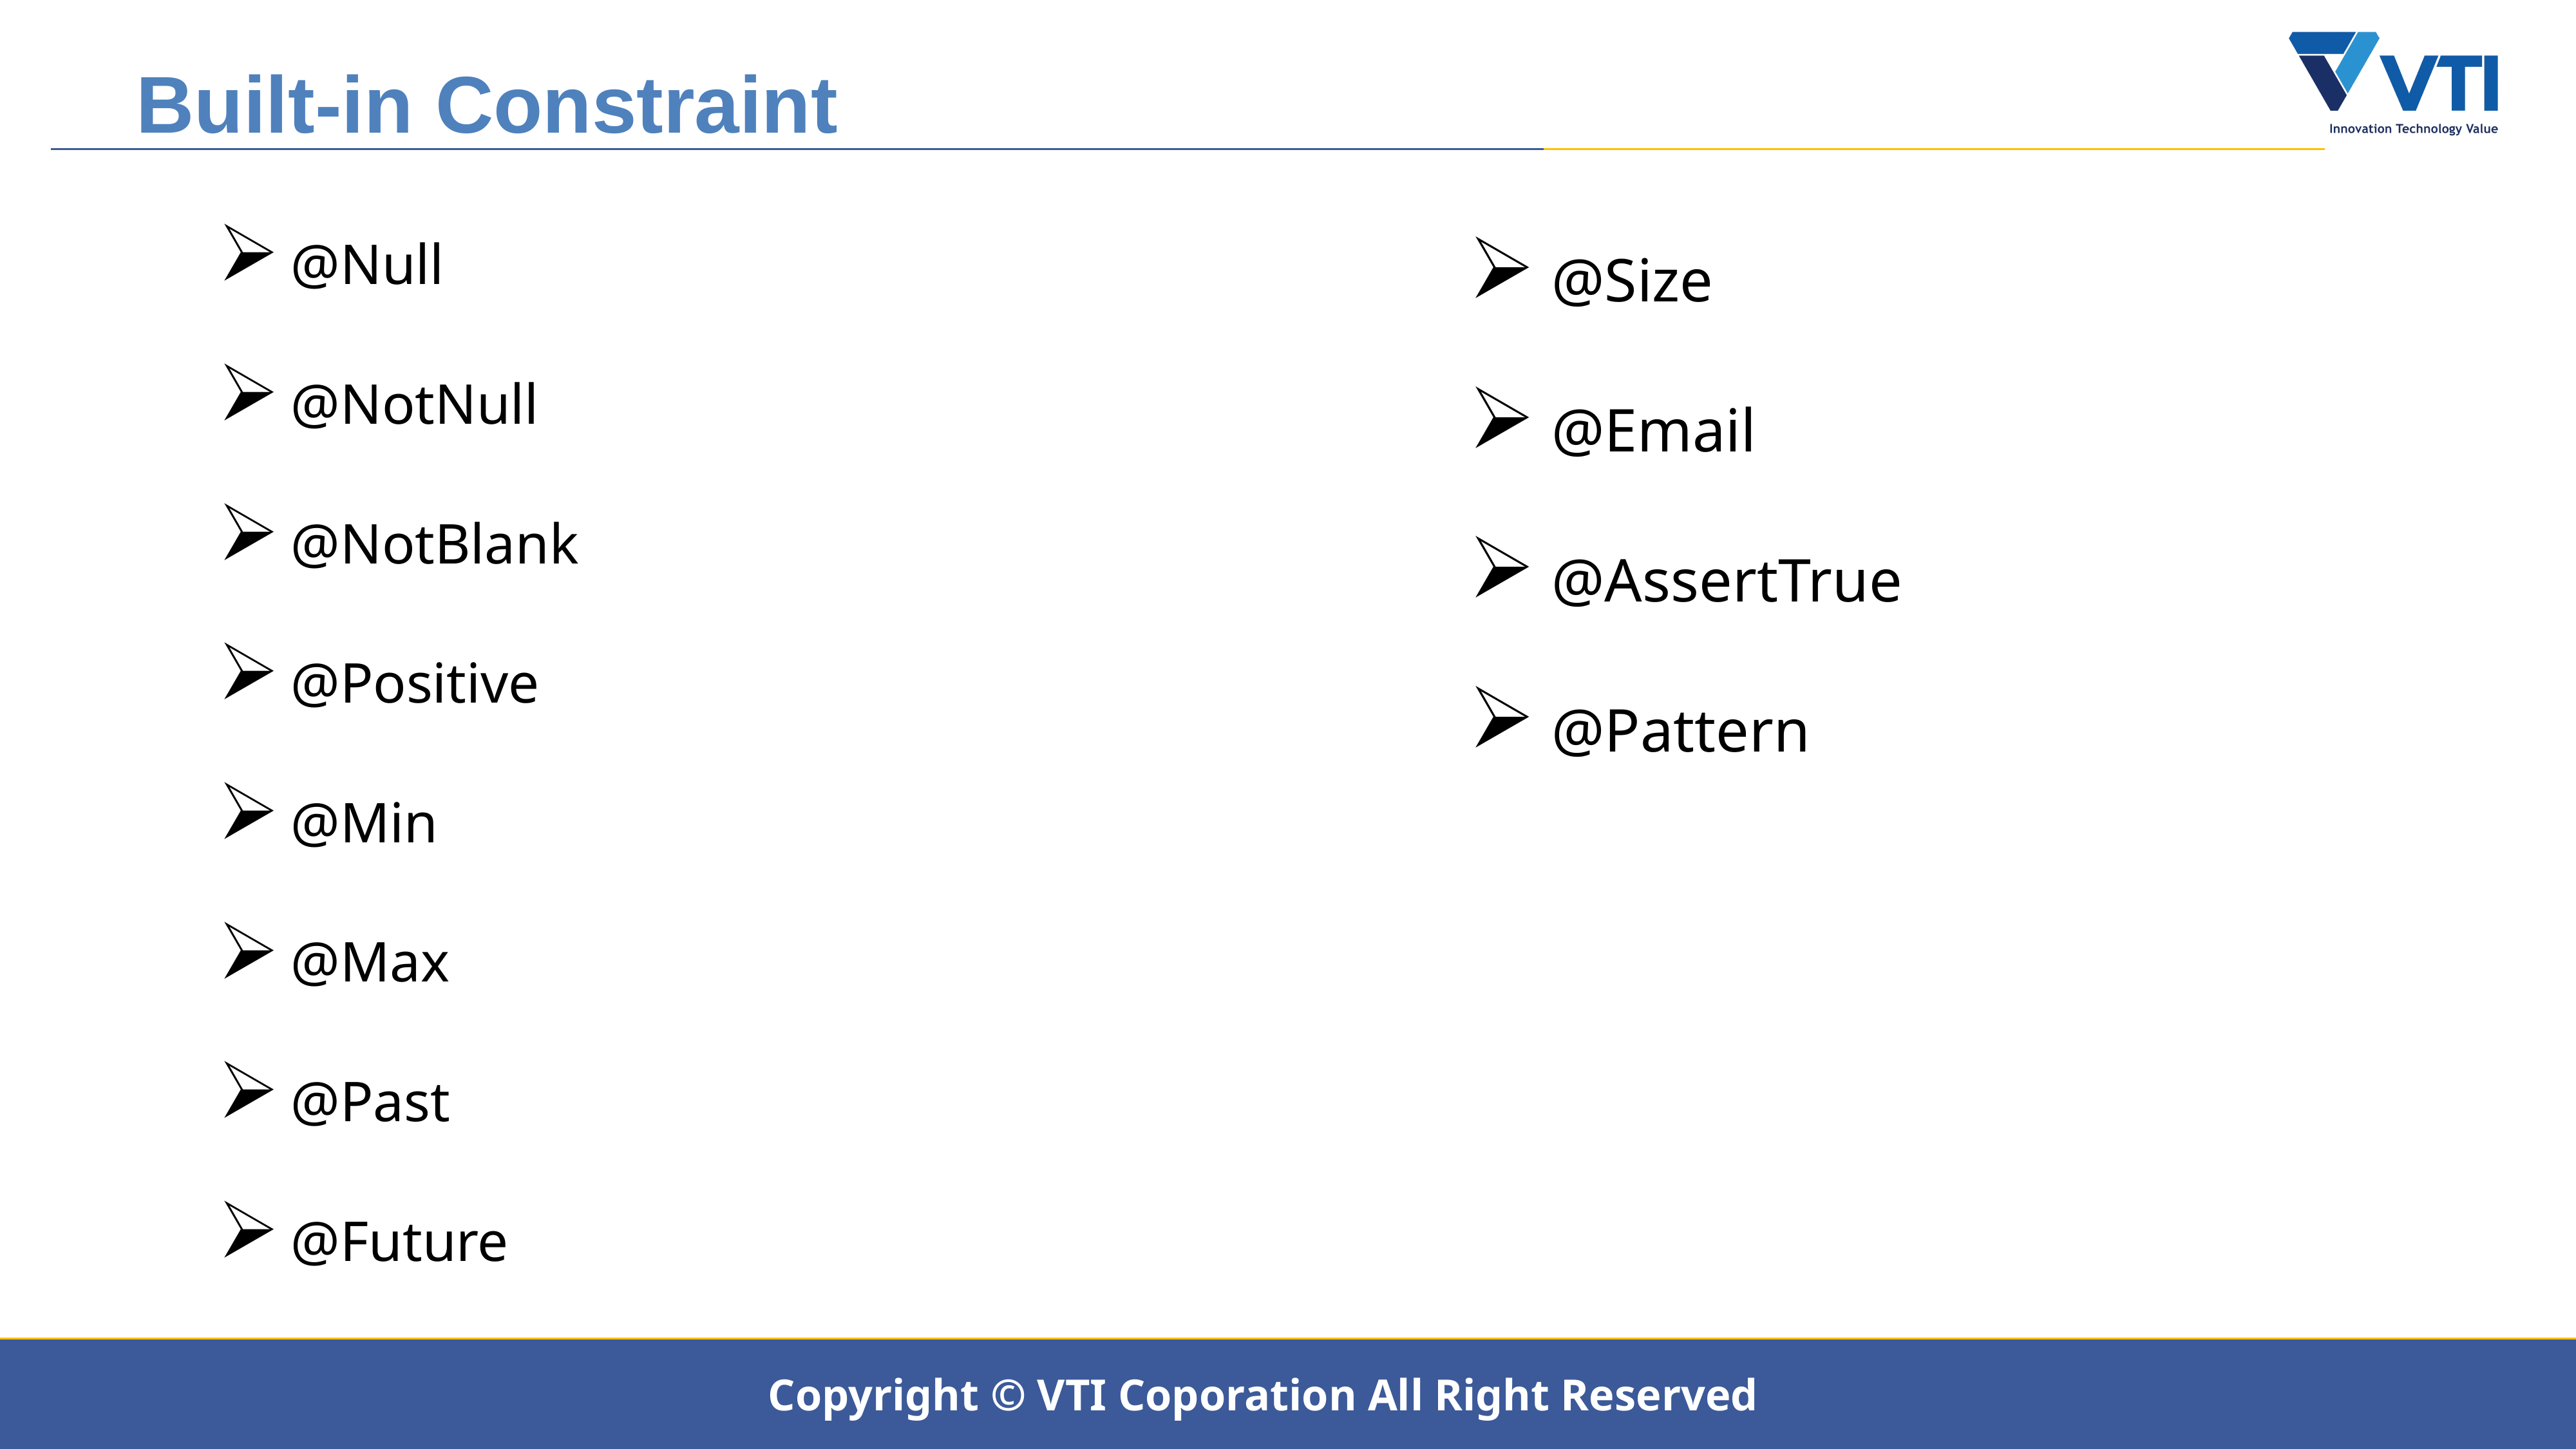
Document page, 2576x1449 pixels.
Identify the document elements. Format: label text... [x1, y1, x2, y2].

text_box @Size @Email @AssertTrue @Pattern [1459, 237, 1996, 883]
text_box Built-in Constraint [126, 60, 866, 141]
picture [2242, 0, 2551, 193]
text_box @Null @NotNull @NotBlank @Positive @Min @Max @Past @Future [208, 225, 1264, 1278]
